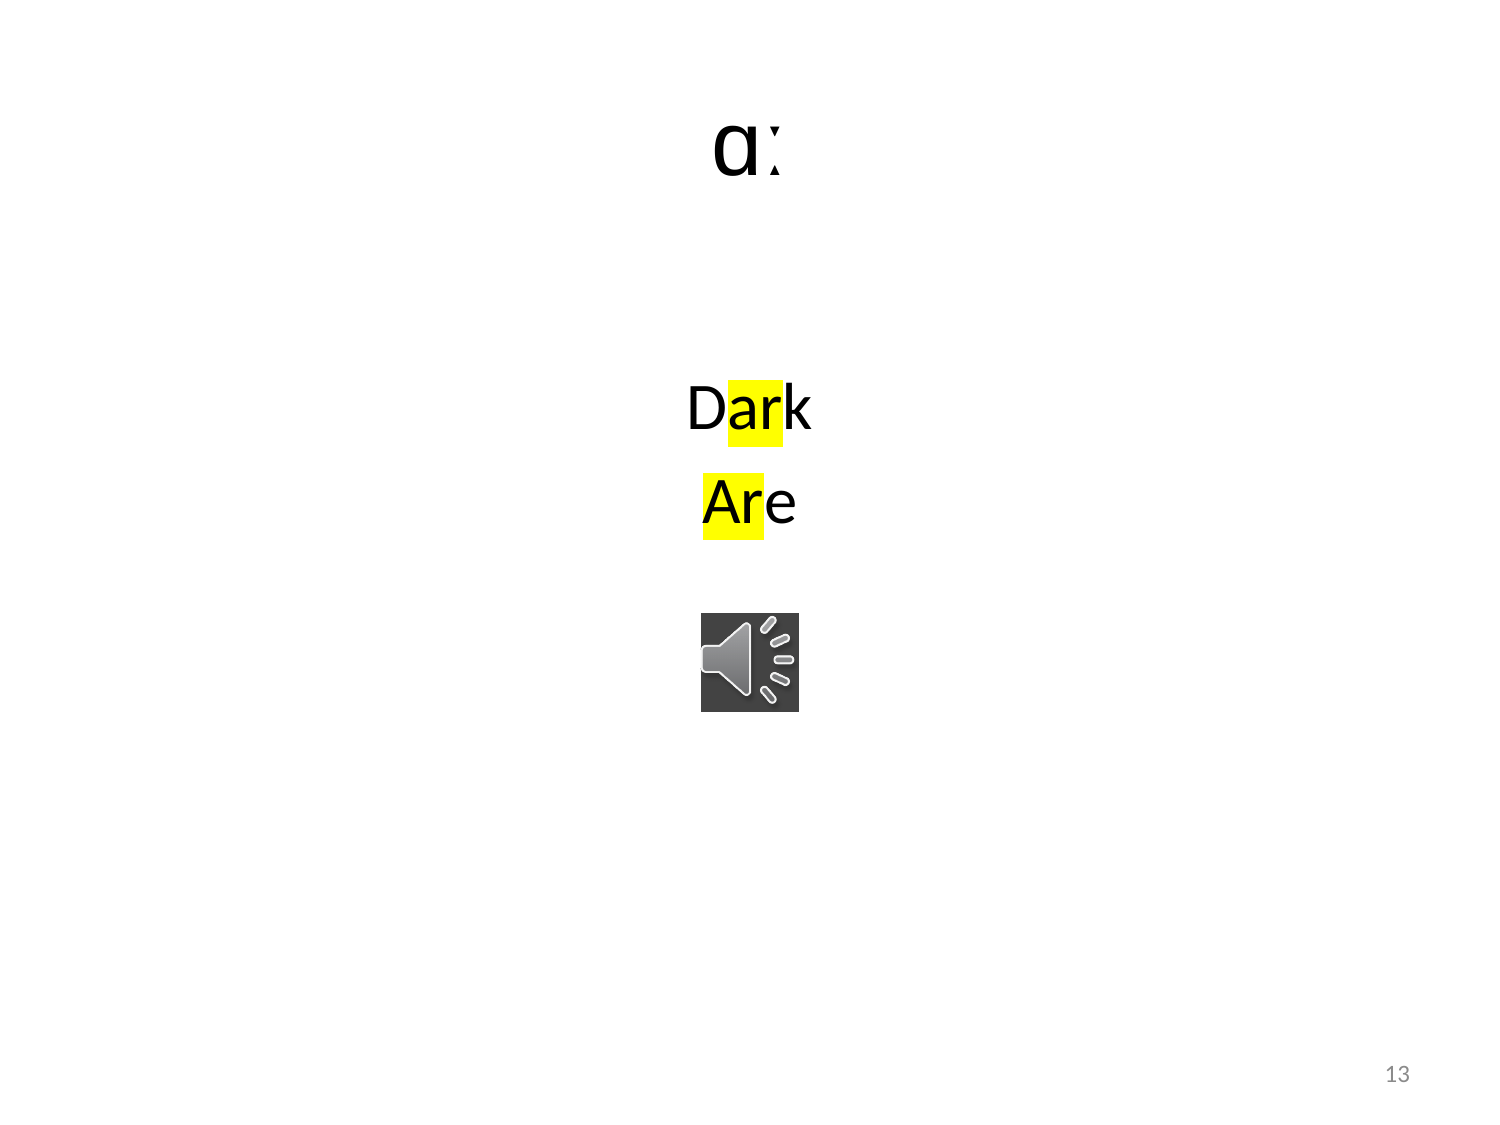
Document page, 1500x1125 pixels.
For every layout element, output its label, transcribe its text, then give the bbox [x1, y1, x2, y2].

picture [699, 612, 801, 713]
title ɑː [75, 45, 1425, 233]
list Dark Are [75, 262, 1425, 1005]
slide_number 13 [1074, 1042, 1425, 1103]
